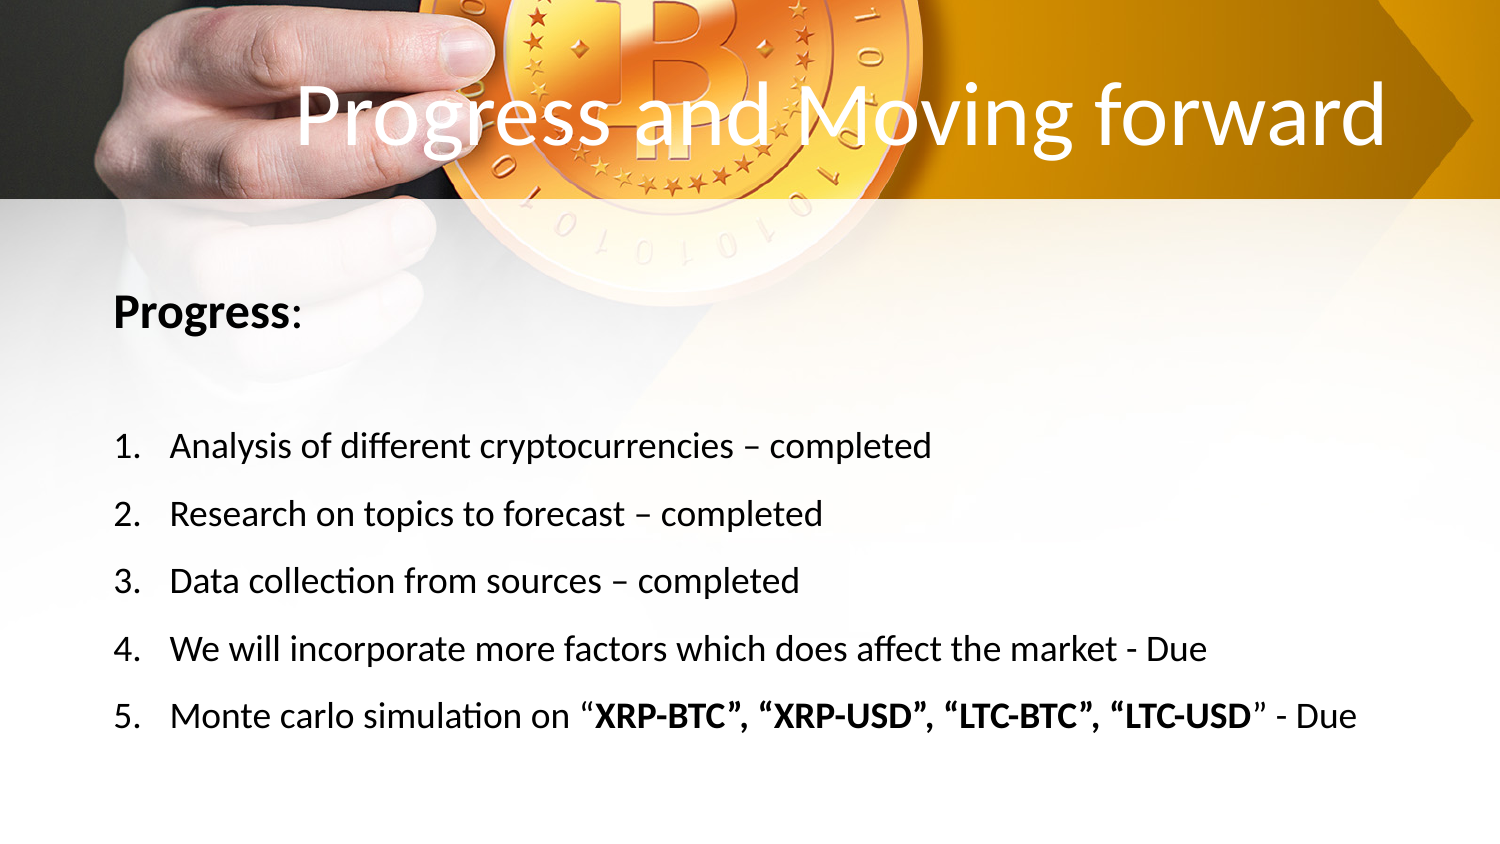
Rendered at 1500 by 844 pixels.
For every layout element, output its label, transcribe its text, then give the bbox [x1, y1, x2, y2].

text_box Progress and Moving forward [73, 46, 1427, 172]
picture [0, 0, 1500, 844]
text_box Progress: Analysis of different cryptocurrencies – completed Research on topics to forecast – completed Data collection from sources – completed We will incorporate more factors which does affect the market - Due Monte carlo simulation on “XRP-BTC”, “XRP-USD”, “LTC-BTC”, “LTC-USD” - Due [98, 271, 1427, 744]
